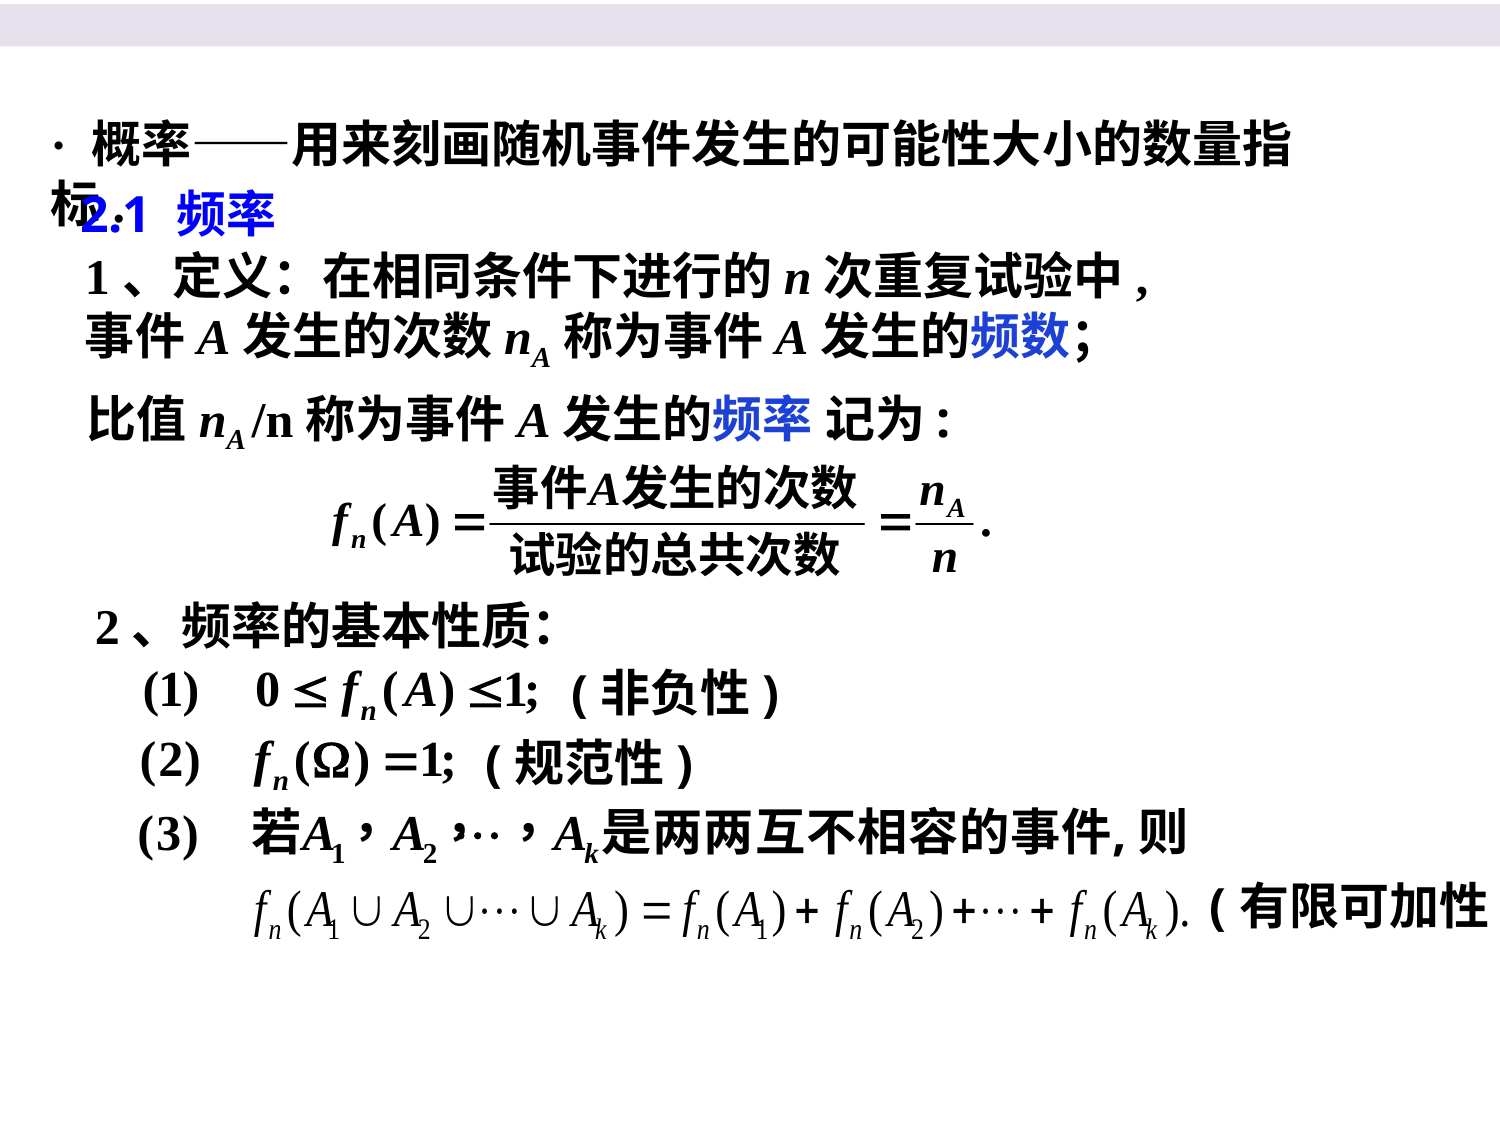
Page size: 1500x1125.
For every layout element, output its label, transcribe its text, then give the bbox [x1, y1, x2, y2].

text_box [133, 738, 466, 798]
text_box · 概率——用来刻画随机事件发生的可能性大小的数量指标. [35, 105, 1349, 241]
text_box 比值nA /n称为事件A发生的频率. [72, 379, 893, 463]
text_box 2.1 频率 [65, 174, 416, 250]
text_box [136, 656, 548, 733]
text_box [315, 456, 1001, 588]
text_box 1、定义：在相同条件下进行的n次重复试验中, 事件A发生的次数nA称为事件A发生的频数； [70, 237, 1221, 381]
text_box (非负性) [557, 653, 907, 729]
text_box 记为: [893, 379, 989, 455]
text_box 2、频率的基本性质： [79, 587, 643, 663]
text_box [131, 799, 1198, 876]
text_box (规范性) [471, 724, 821, 798]
text_box (有限可加性) [1199, 867, 1500, 942]
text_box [238, 874, 1196, 953]
